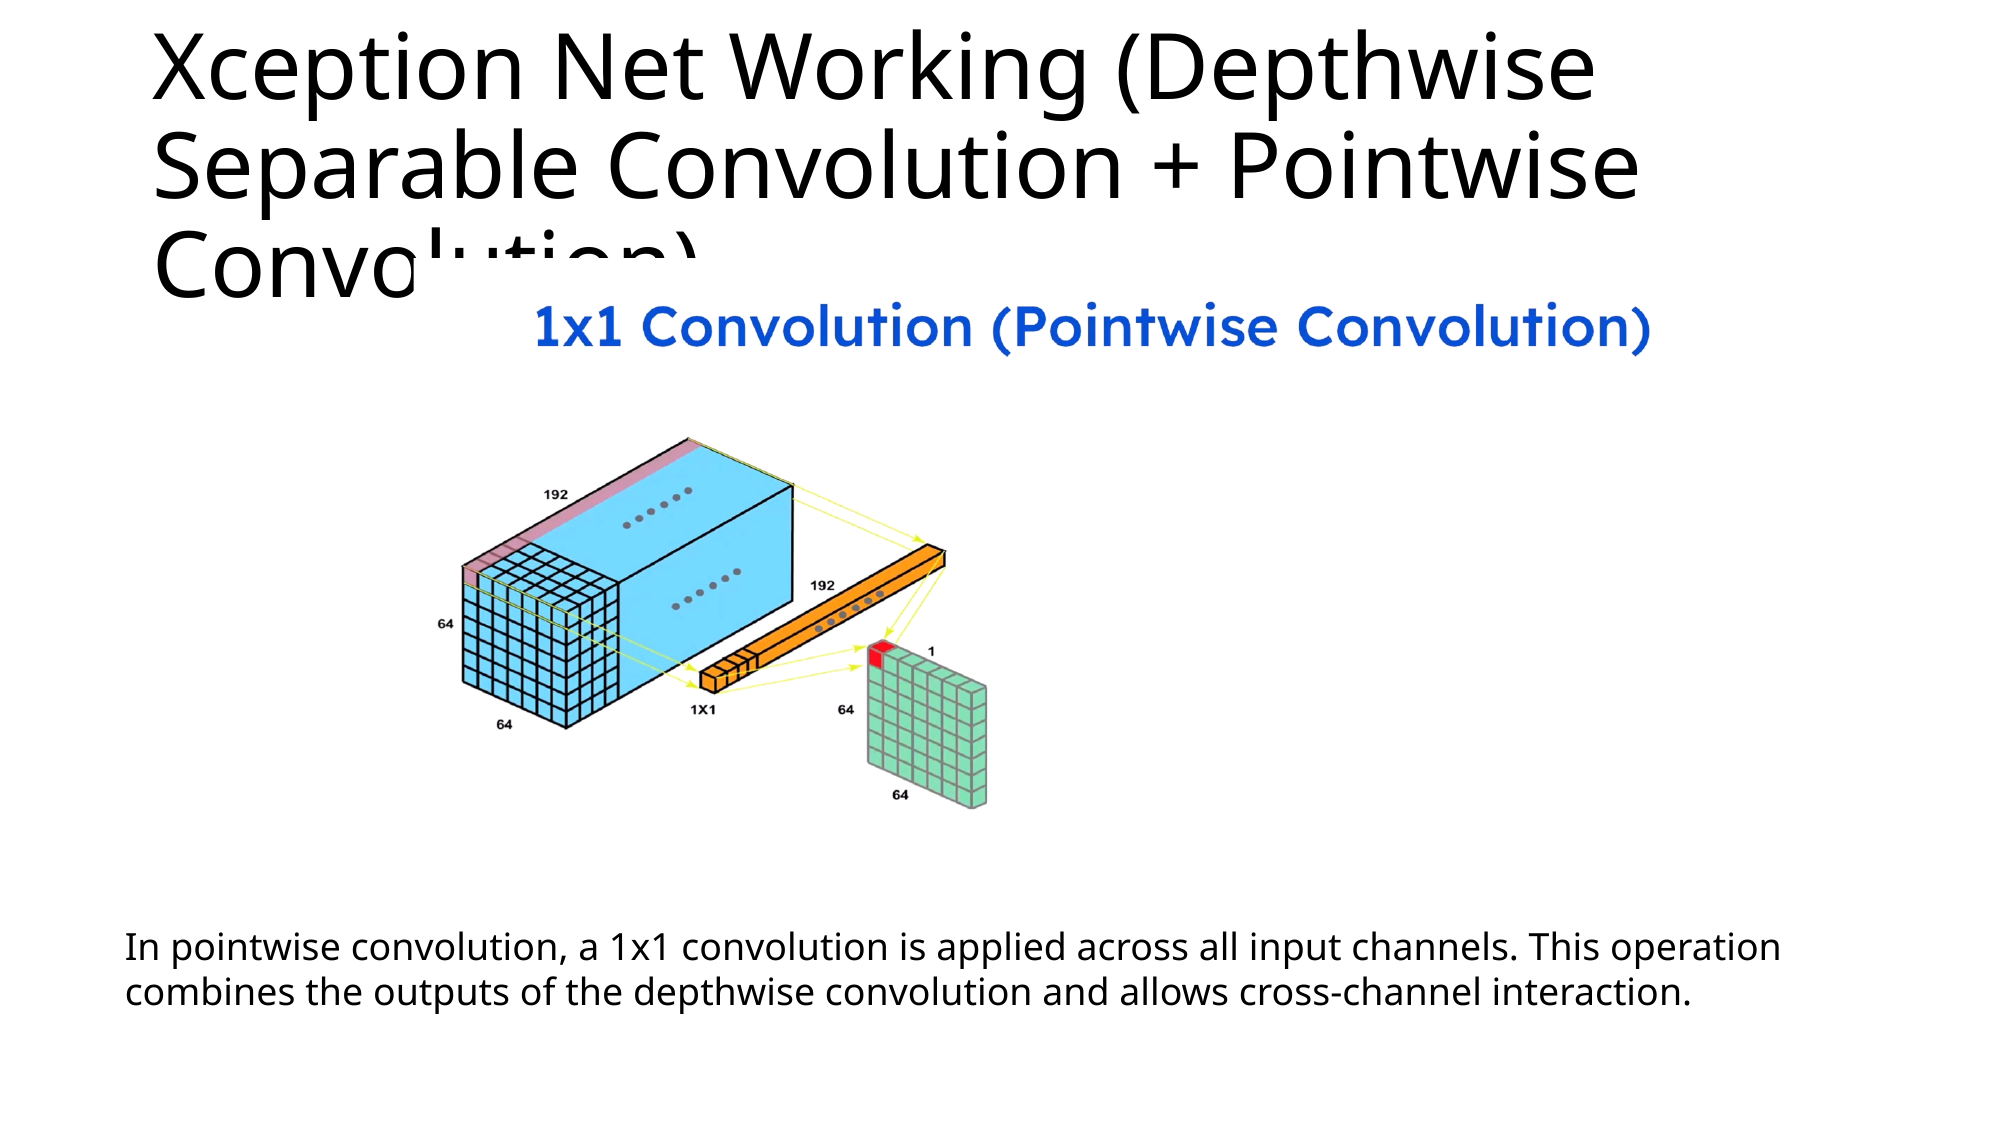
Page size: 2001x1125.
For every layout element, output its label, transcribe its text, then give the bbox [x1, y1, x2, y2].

text_box In pointwise convolution, a 1x1 convolution is applied across all input channels. This operation combines the outputs of the depthwise convolution and allows cross-channel interaction. [110, 915, 413, 1020]
title Xception Net Working (Depthwise Separable Convolution + Pointwise Convolution) [137, 59, 1863, 278]
text_box In pointwise convolution, a 1x1 convolution is applied across all input channels. This operation combines the outputs of the depthwise convolution and allows cross-channel interaction. [1681, 915, 1890, 1020]
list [413, 258, 1681, 1022]
